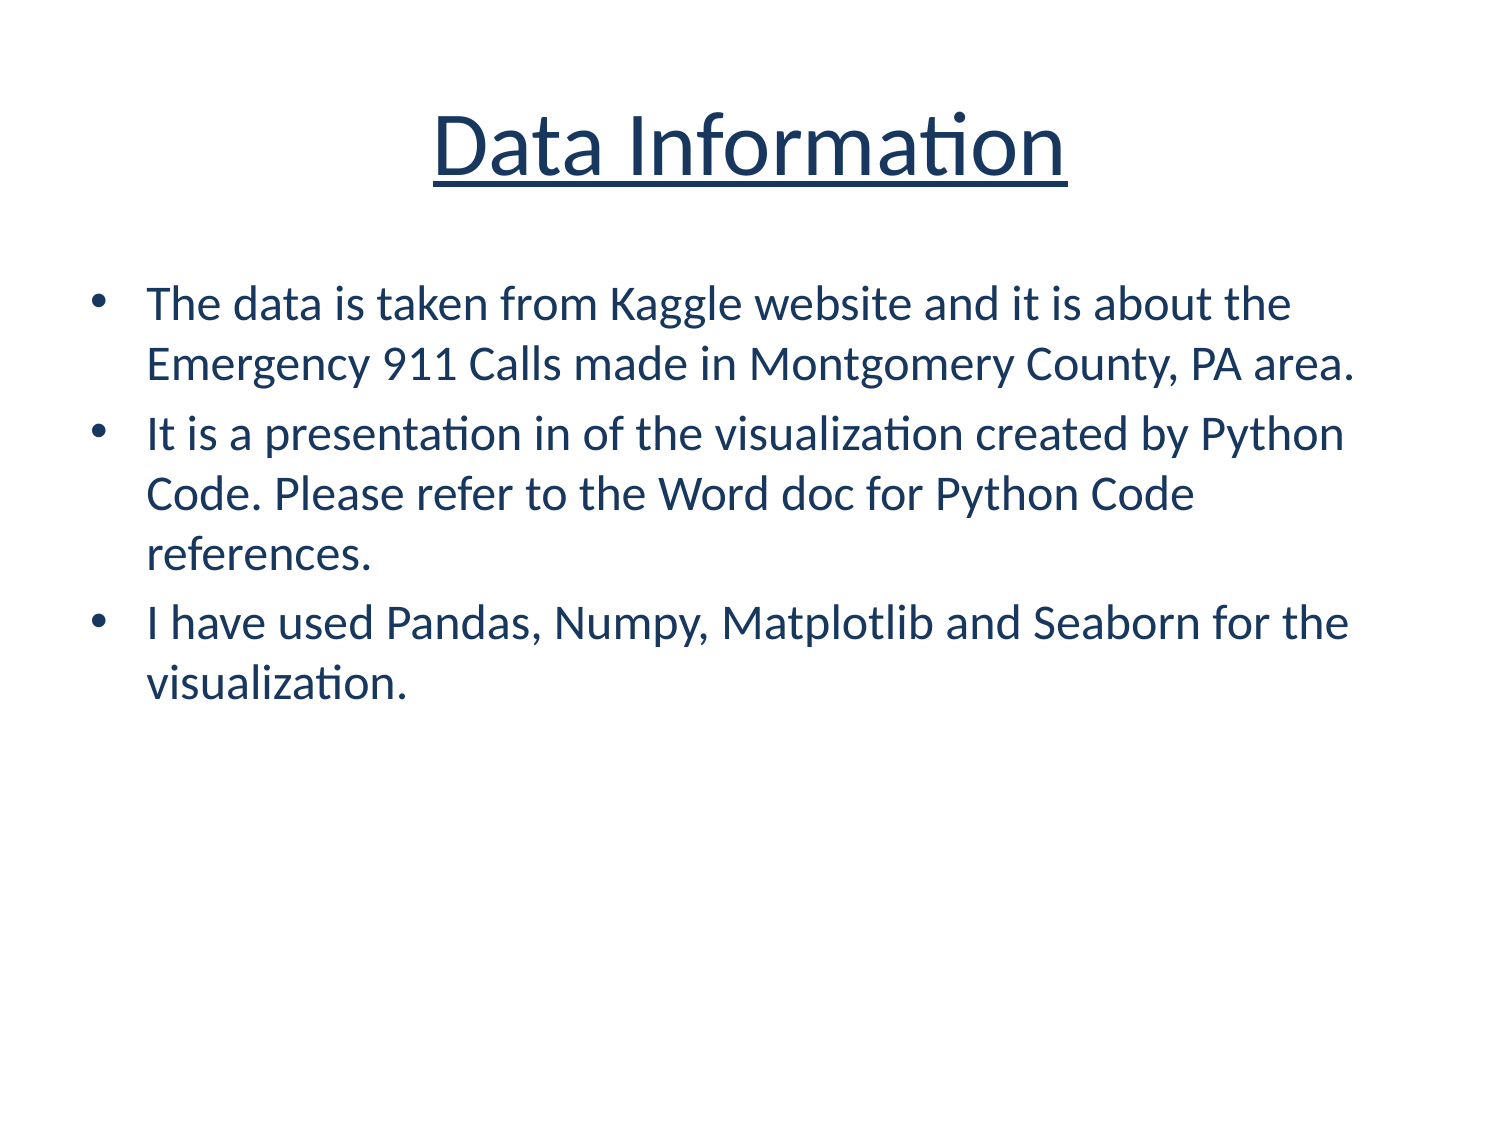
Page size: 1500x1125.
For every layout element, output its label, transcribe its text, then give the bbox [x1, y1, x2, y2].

title Data Information [75, 45, 1425, 233]
list The data is taken from Kaggle website and it is about the Emergency 911 Calls made in Montgomery County, PA area. It is a presentation in of the visualization created by Python Code. Please refer to the Word doc for Python Code references. I have used Pandas, Numpy, Matplotlib and Seaborn for the visualization. [75, 262, 1425, 1005]
